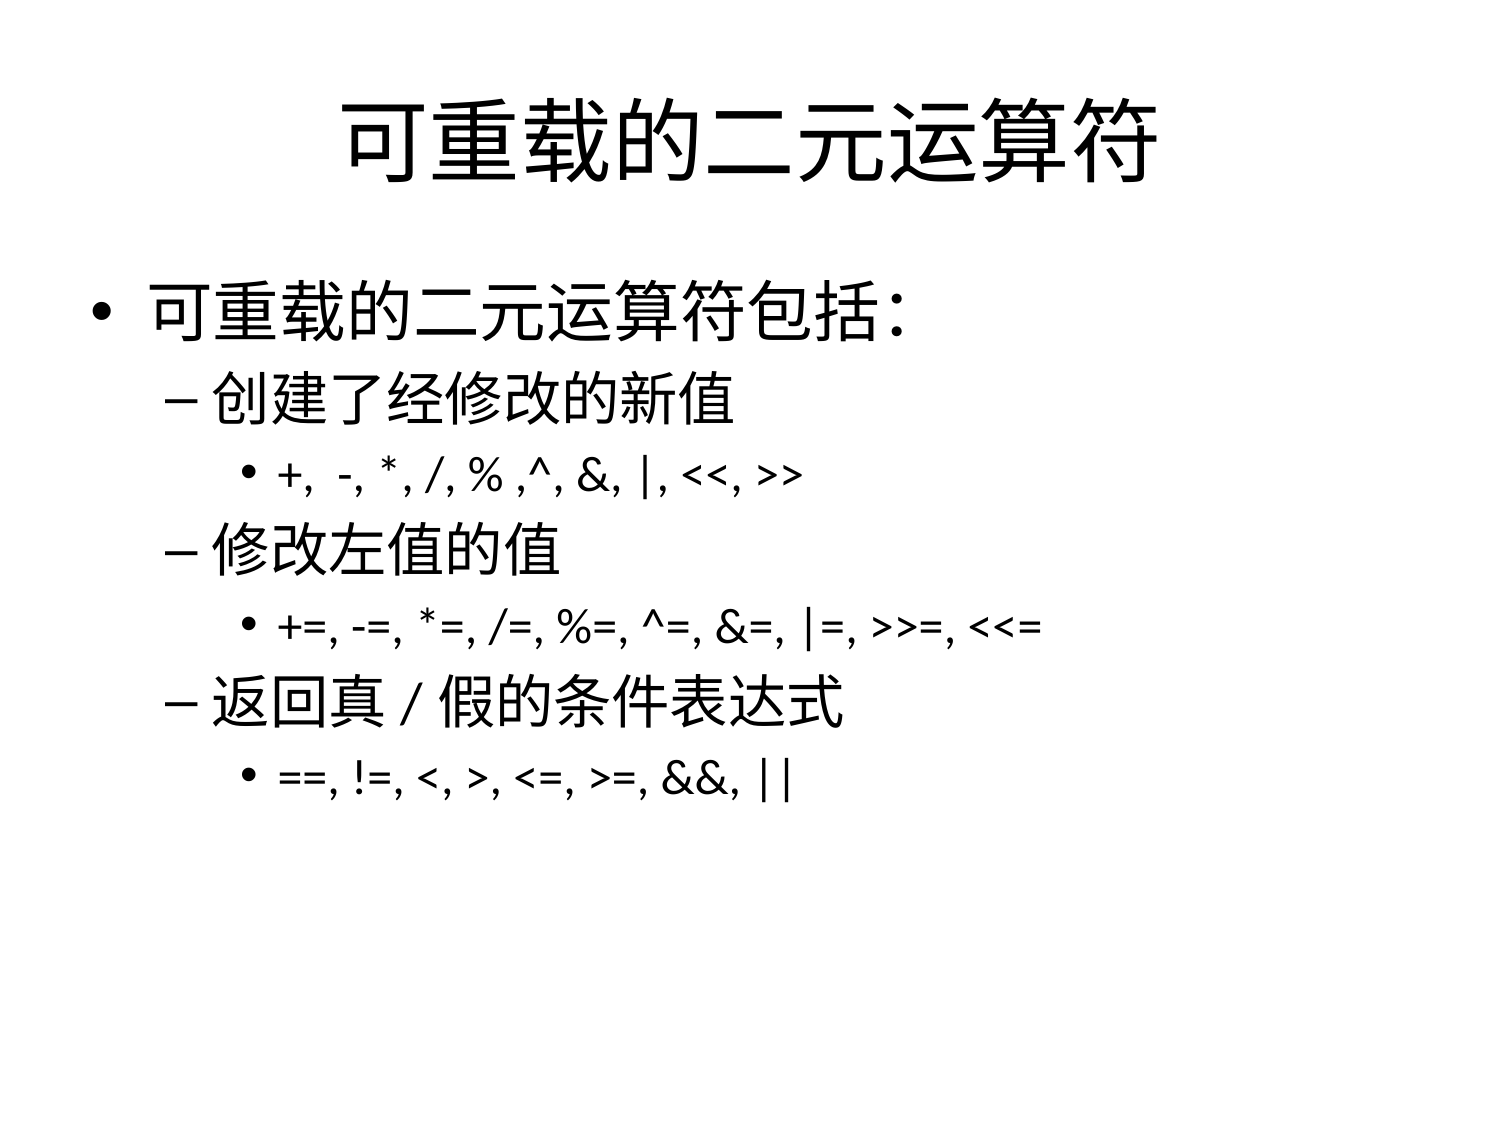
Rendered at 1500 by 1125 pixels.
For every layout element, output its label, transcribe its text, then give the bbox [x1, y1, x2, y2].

title 可重载的二元运算符 [75, 45, 1425, 233]
list 可重载的二元运算符包括： 创建了经修改的新值 +, -, *, /, % ,^, &, |, <<, >> 修改左值的值 +=, -=, *=, /=, %=, ^=, &=, |=, >>=, <<= 返回真/假的条件表达式 ==, !=, <, >, <=, >=, &&, || [75, 262, 1425, 1005]
